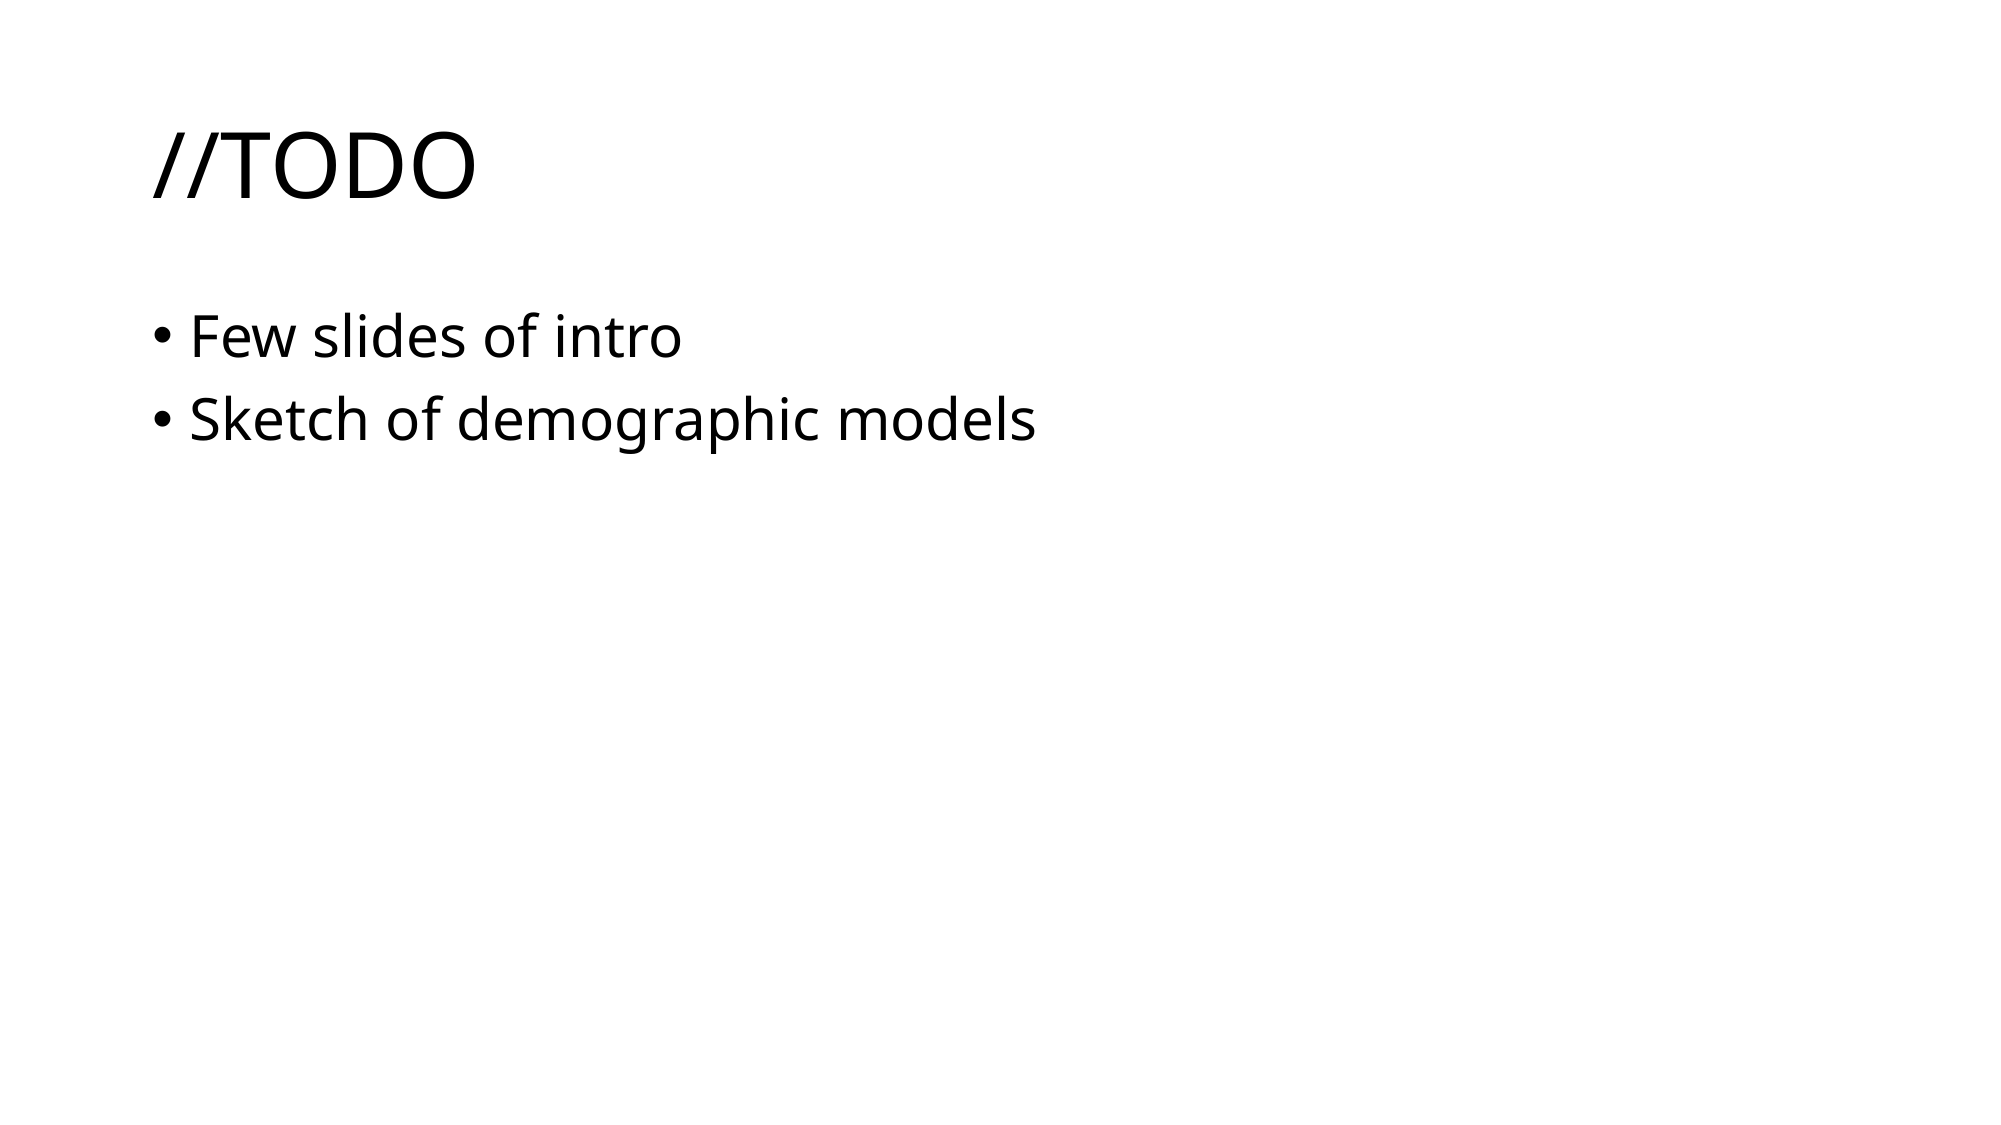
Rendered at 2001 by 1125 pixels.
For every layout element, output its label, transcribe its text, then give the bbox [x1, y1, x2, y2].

title //TODO [137, 59, 1863, 278]
list Few slides of intro Sketch of demographic models [137, 299, 1863, 1014]
